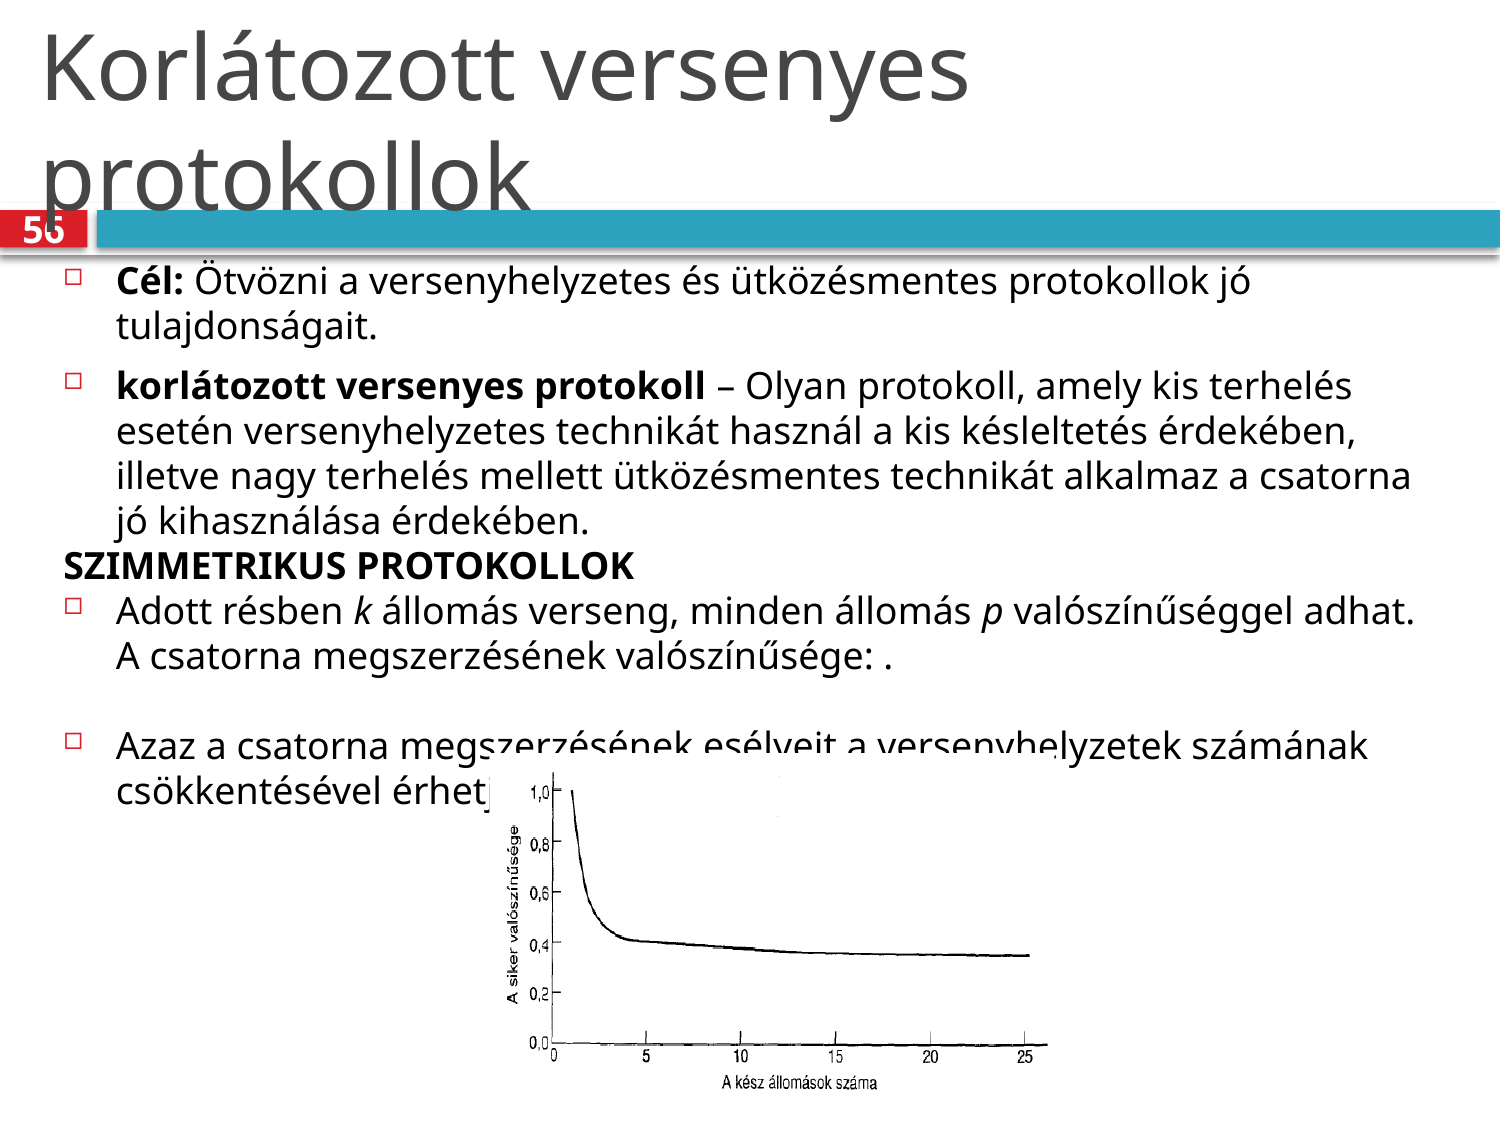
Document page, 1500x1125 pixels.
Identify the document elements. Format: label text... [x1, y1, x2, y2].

slide_number 56 [0, 206, 88, 257]
picture [488, 753, 1055, 1106]
title Korlátozott versenyes protokollok [24, 37, 1475, 200]
